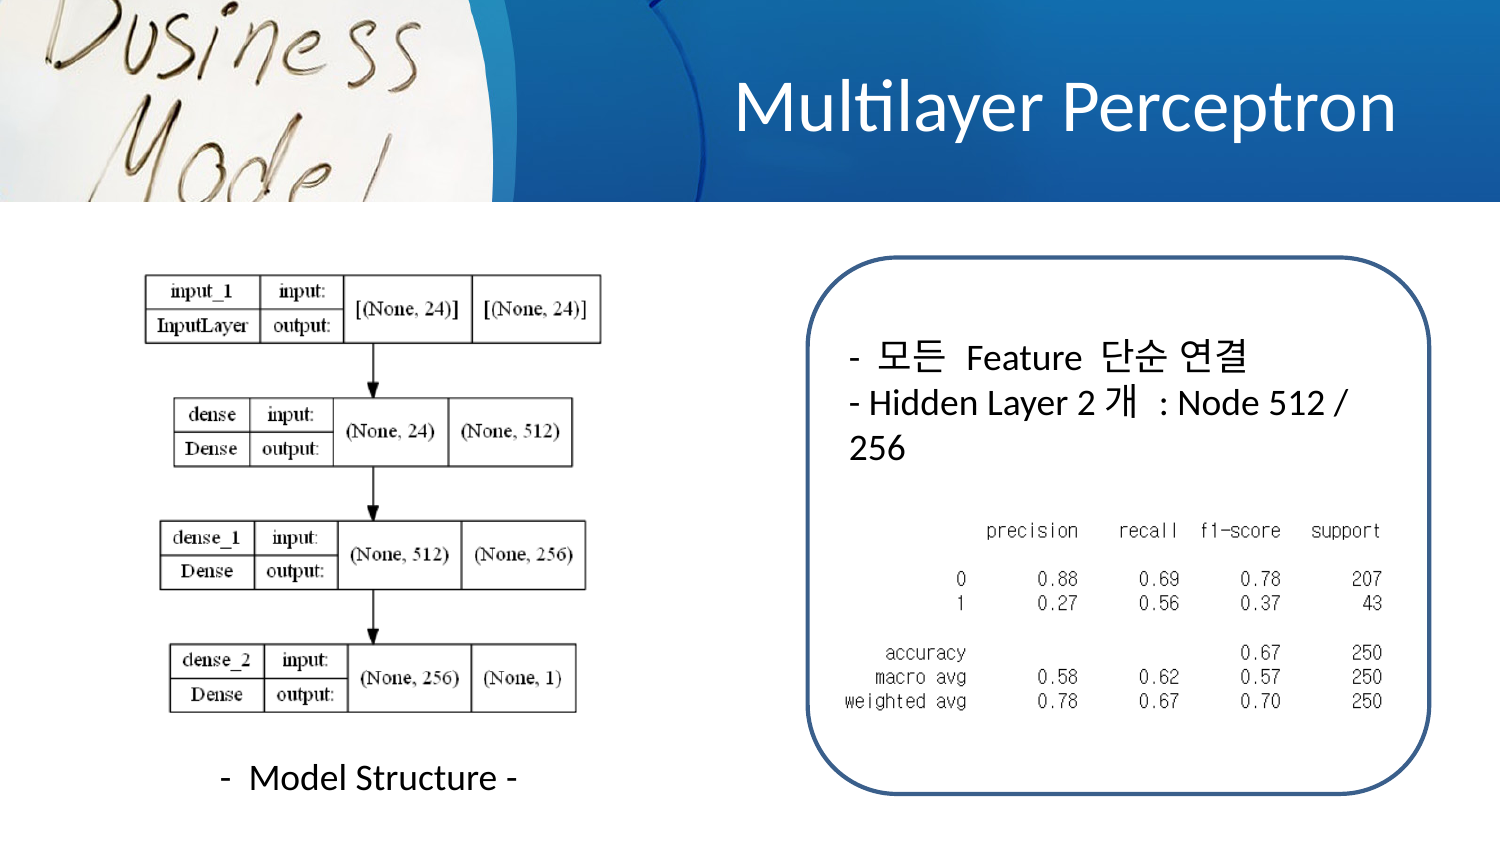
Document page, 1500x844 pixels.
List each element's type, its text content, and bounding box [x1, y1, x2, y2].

text_box [805, 255, 1432, 797]
text_box - 모든 Feature 단순 연결 - Hidden Layer 2개 : Node 512 / 256 [833, 325, 1420, 521]
text_box - Model Structure - [179, 745, 630, 806]
picture [0, 0, 1500, 844]
title Multilayer Perceptron [88, 14, 1413, 190]
